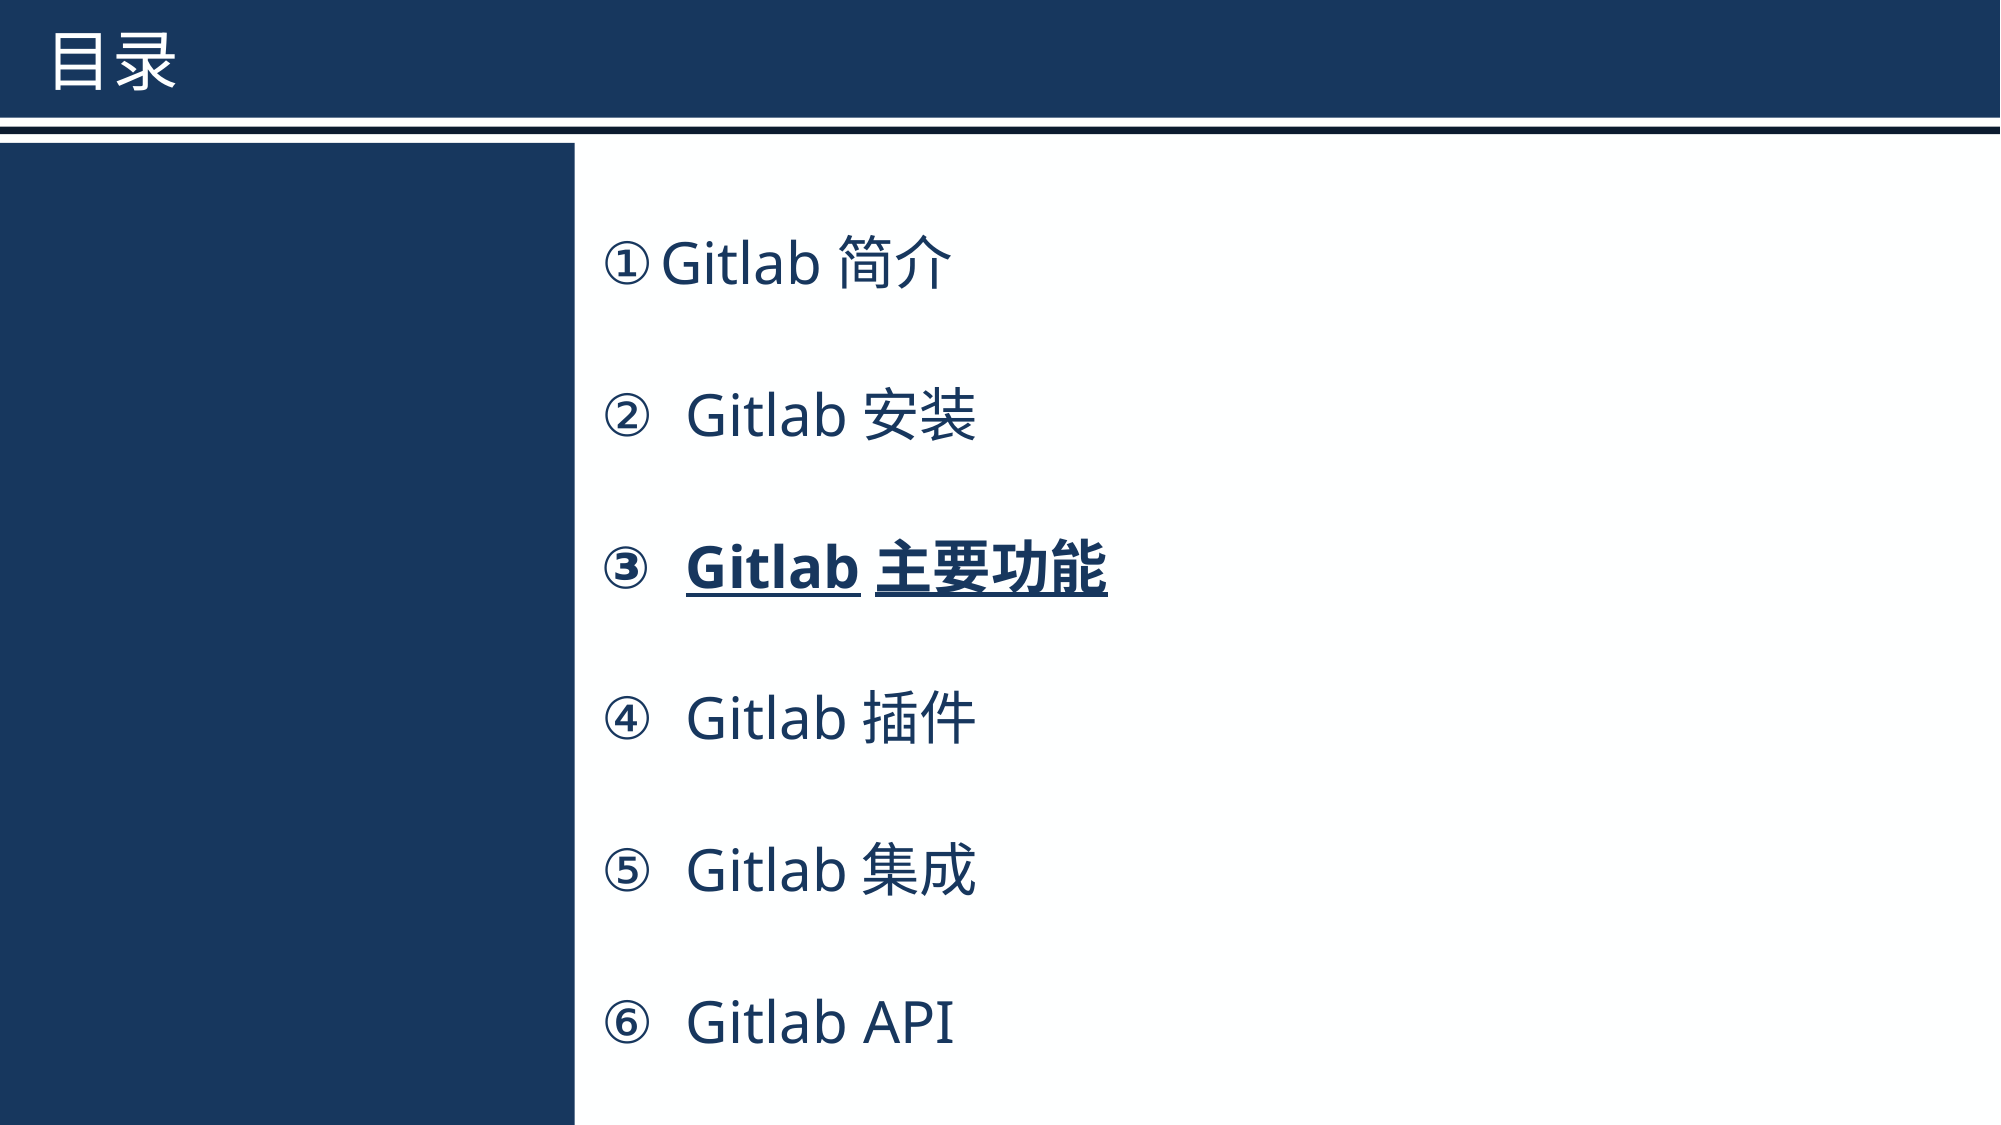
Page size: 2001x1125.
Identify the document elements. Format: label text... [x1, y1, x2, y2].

list Gitlab简介 Gitlab安装 Gitlab主要功能 Gitlab插件 Gitlab集成 Gitlab API [586, 149, 1886, 1083]
